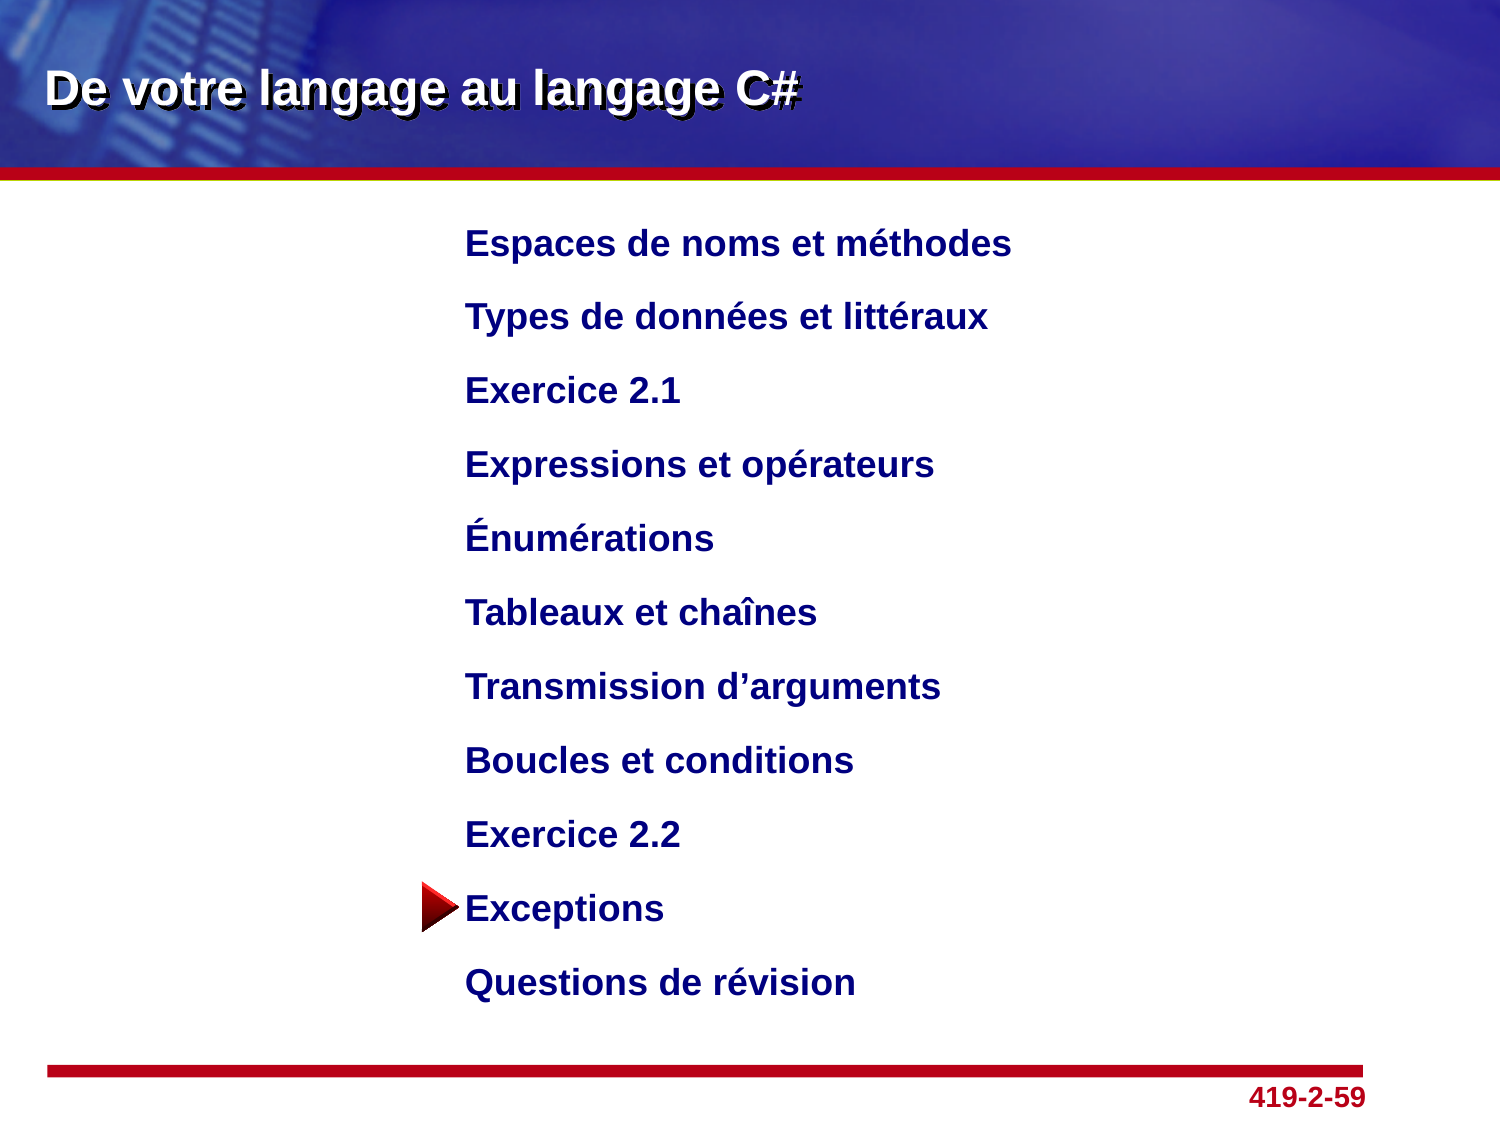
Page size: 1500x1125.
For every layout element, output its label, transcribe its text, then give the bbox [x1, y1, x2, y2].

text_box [421, 880, 460, 933]
picture [0, 0, 1500, 167]
title De votre langage au langage C# [29, 26, 1308, 146]
list Espaces de noms et méthodes Types de données et littéraux Exercice 2.1 Expressions et opérateurs Énumérations Tableaux et chaînes Transmission d’arguments Boucles et conditions Exercice 2.2 Exceptions Questions de révision [449, 214, 1082, 1012]
